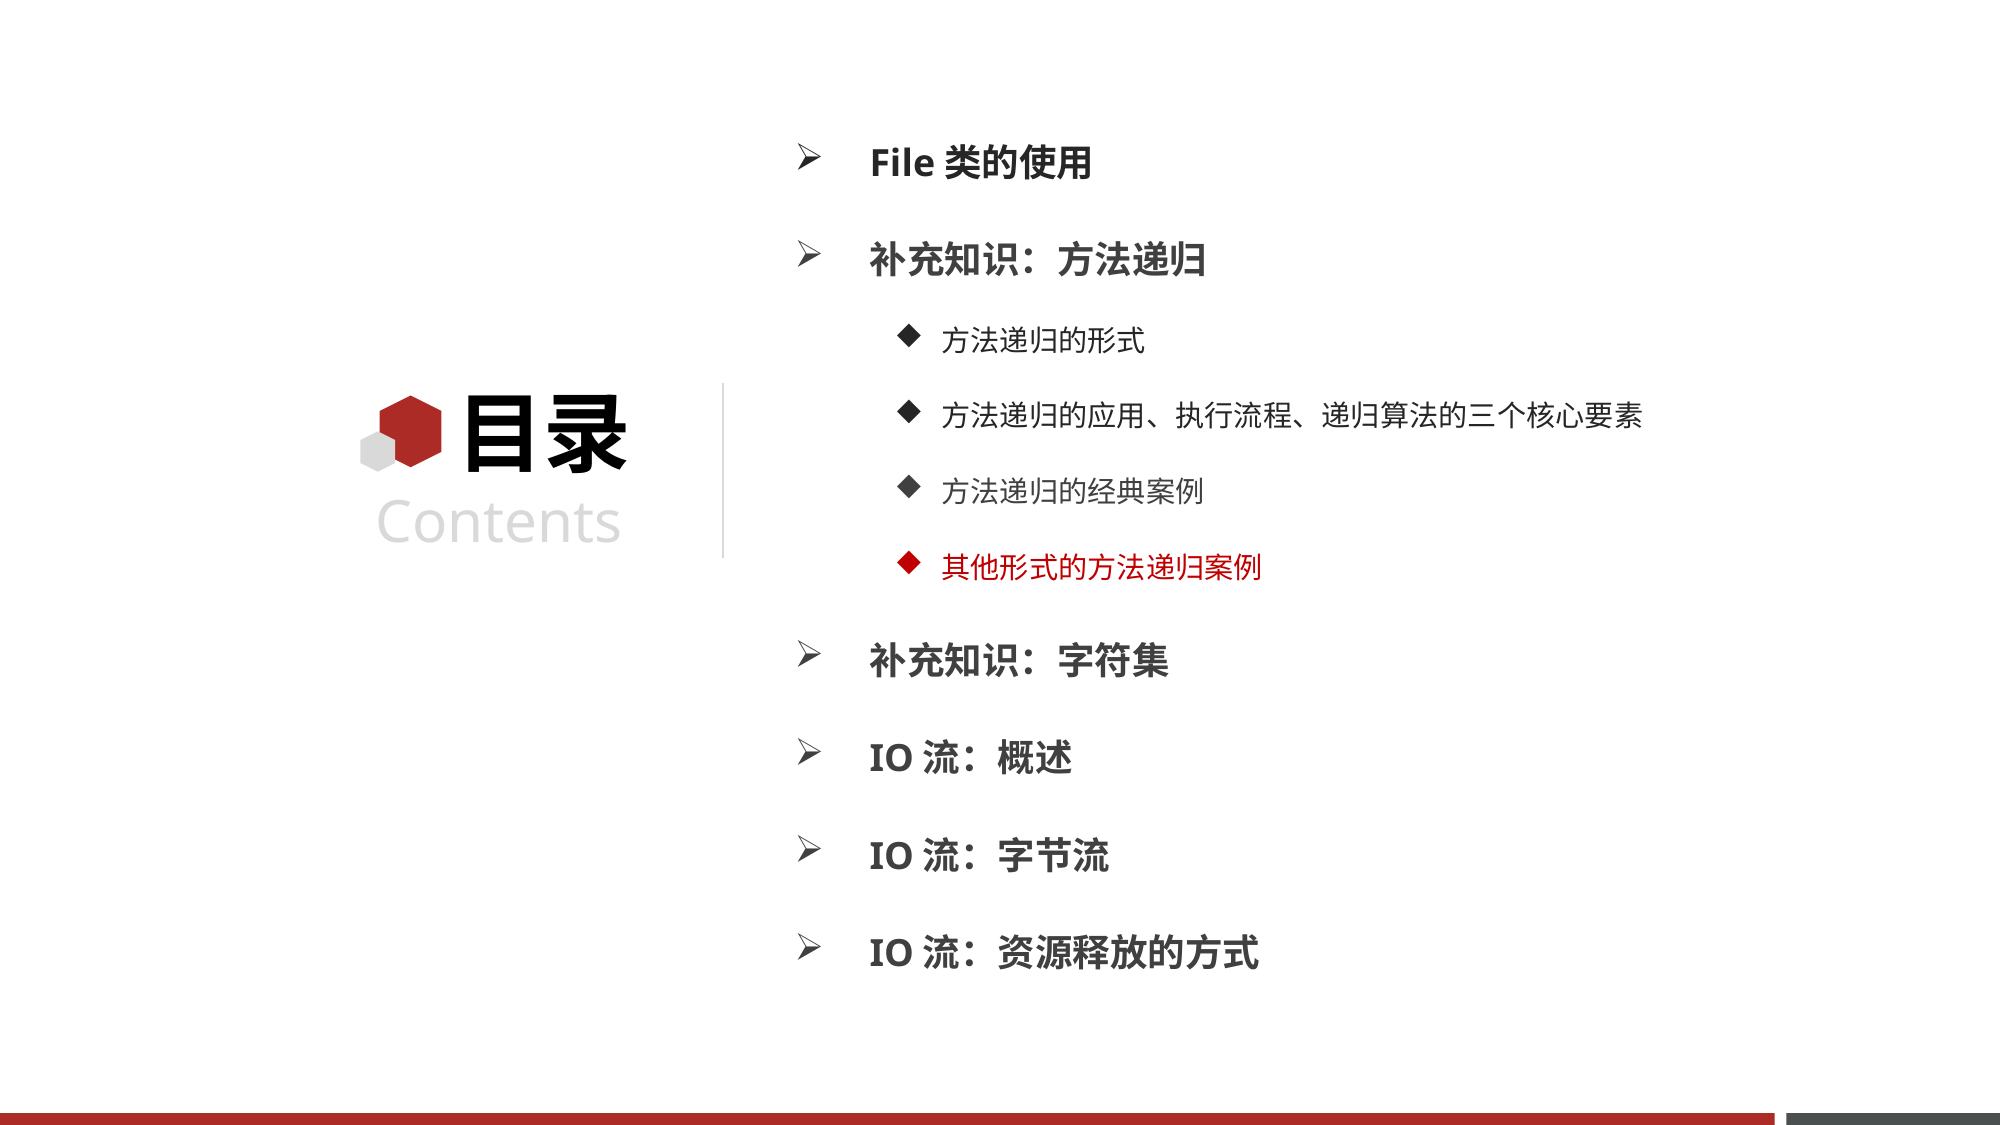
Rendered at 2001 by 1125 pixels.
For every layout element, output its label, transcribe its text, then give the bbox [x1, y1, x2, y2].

list File类的使用 补充知识：方法递归 方法递归的形式 方法递归的应用、执行流程、递归算法的三个核心要素 方法递归的经典案例 其他形式的方法递归案例 补充知识：字符集 IO流：概述 IO流：字节流 IO流：资源释放的方式 [779, 132, 1718, 936]
